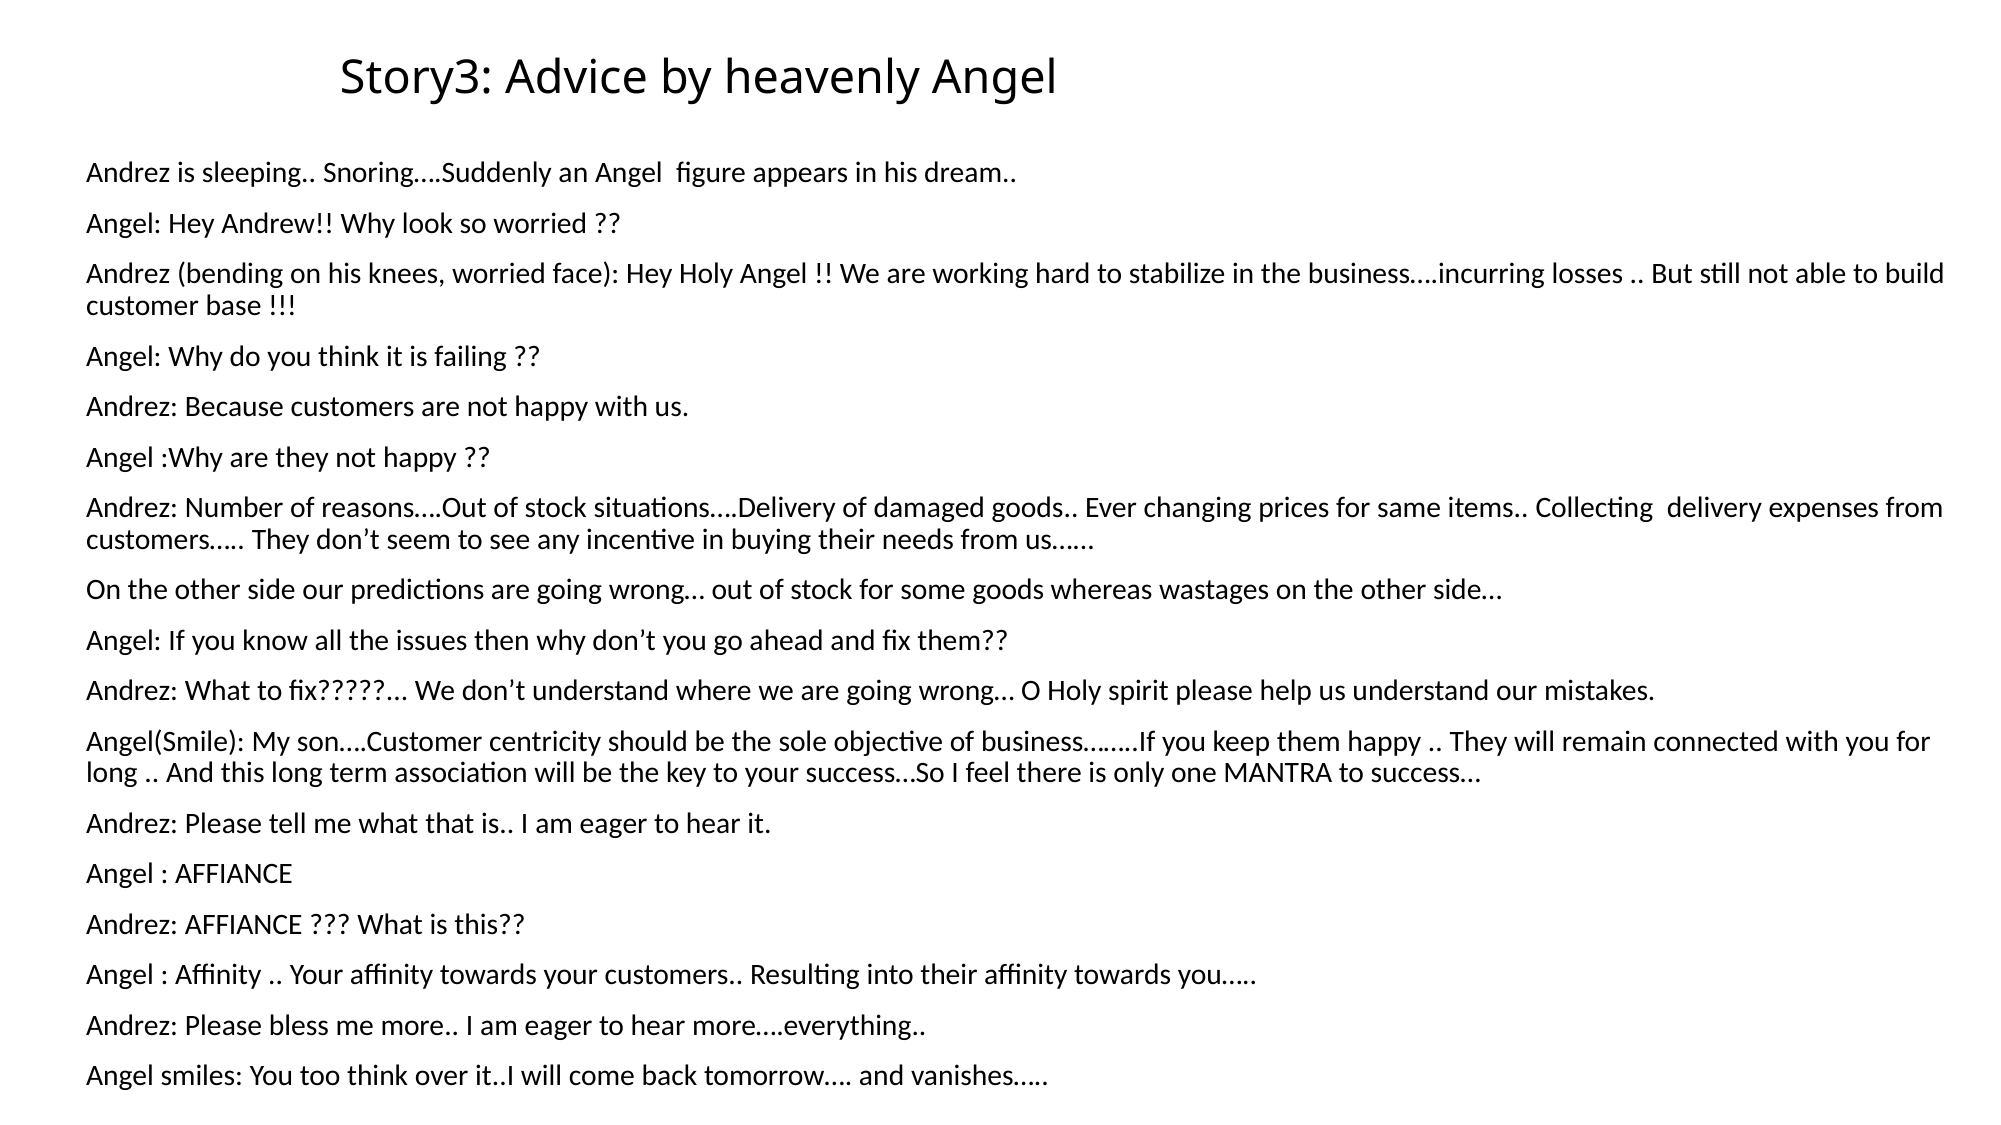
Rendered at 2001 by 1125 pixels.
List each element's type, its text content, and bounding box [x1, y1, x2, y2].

list Andrez is sleeping.. Snoring….Suddenly an Angel figure appears in his dream.. Angel: Hey Andrew!! Why look so worried ?? Andrez (bending on his knees, worried face): Hey Holy Angel !! We are working hard to stabilize in the business….incurring losses .. But still not able to build customer base !!! Angel: Why do you think it is failing ?? Andrez: Because customers are not happy with us. Angel :Why are they not happy ?? Andrez: Number of reasons….Out of stock situations….Delivery of damaged goods.. Ever changing prices for same items.. Collecting delivery expenses from customers….. They don’t seem to see any incentive in buying their needs from us…... On the other side our predictions are going wrong… out of stock for some goods whereas wastages on the other side… Angel: If you know all the issues then why don’t you go ahead and fix them?? Andrez: What to fix?????... We don’t understand where we are going wrong… O Holy spirit please help us understand our mistakes. Angel(Smile): My son….Customer centricity should be the sole objective of business……..If you keep them happy .. They will remain connected with you for long .. And this long term association will be the key to your success…So I feel there is only one MANTRA to success… Andrez: Please tell me what that is.. I am eager to hear it. Angel : AFFIANCE Andrez: AFFIANCE ??? What is this?? Angel : Affinity .. Your affinity towards your customers.. Resulting into their affinity towards you….. Andrez: Please bless me more.. I am eager to hear more….everything.. Angel smiles: You too think over it..I will come back tomorrow…. and vanishes….. [38, 149, 1967, 1101]
title Story3: Advice by heavenly Angel [324, 45, 1675, 113]
